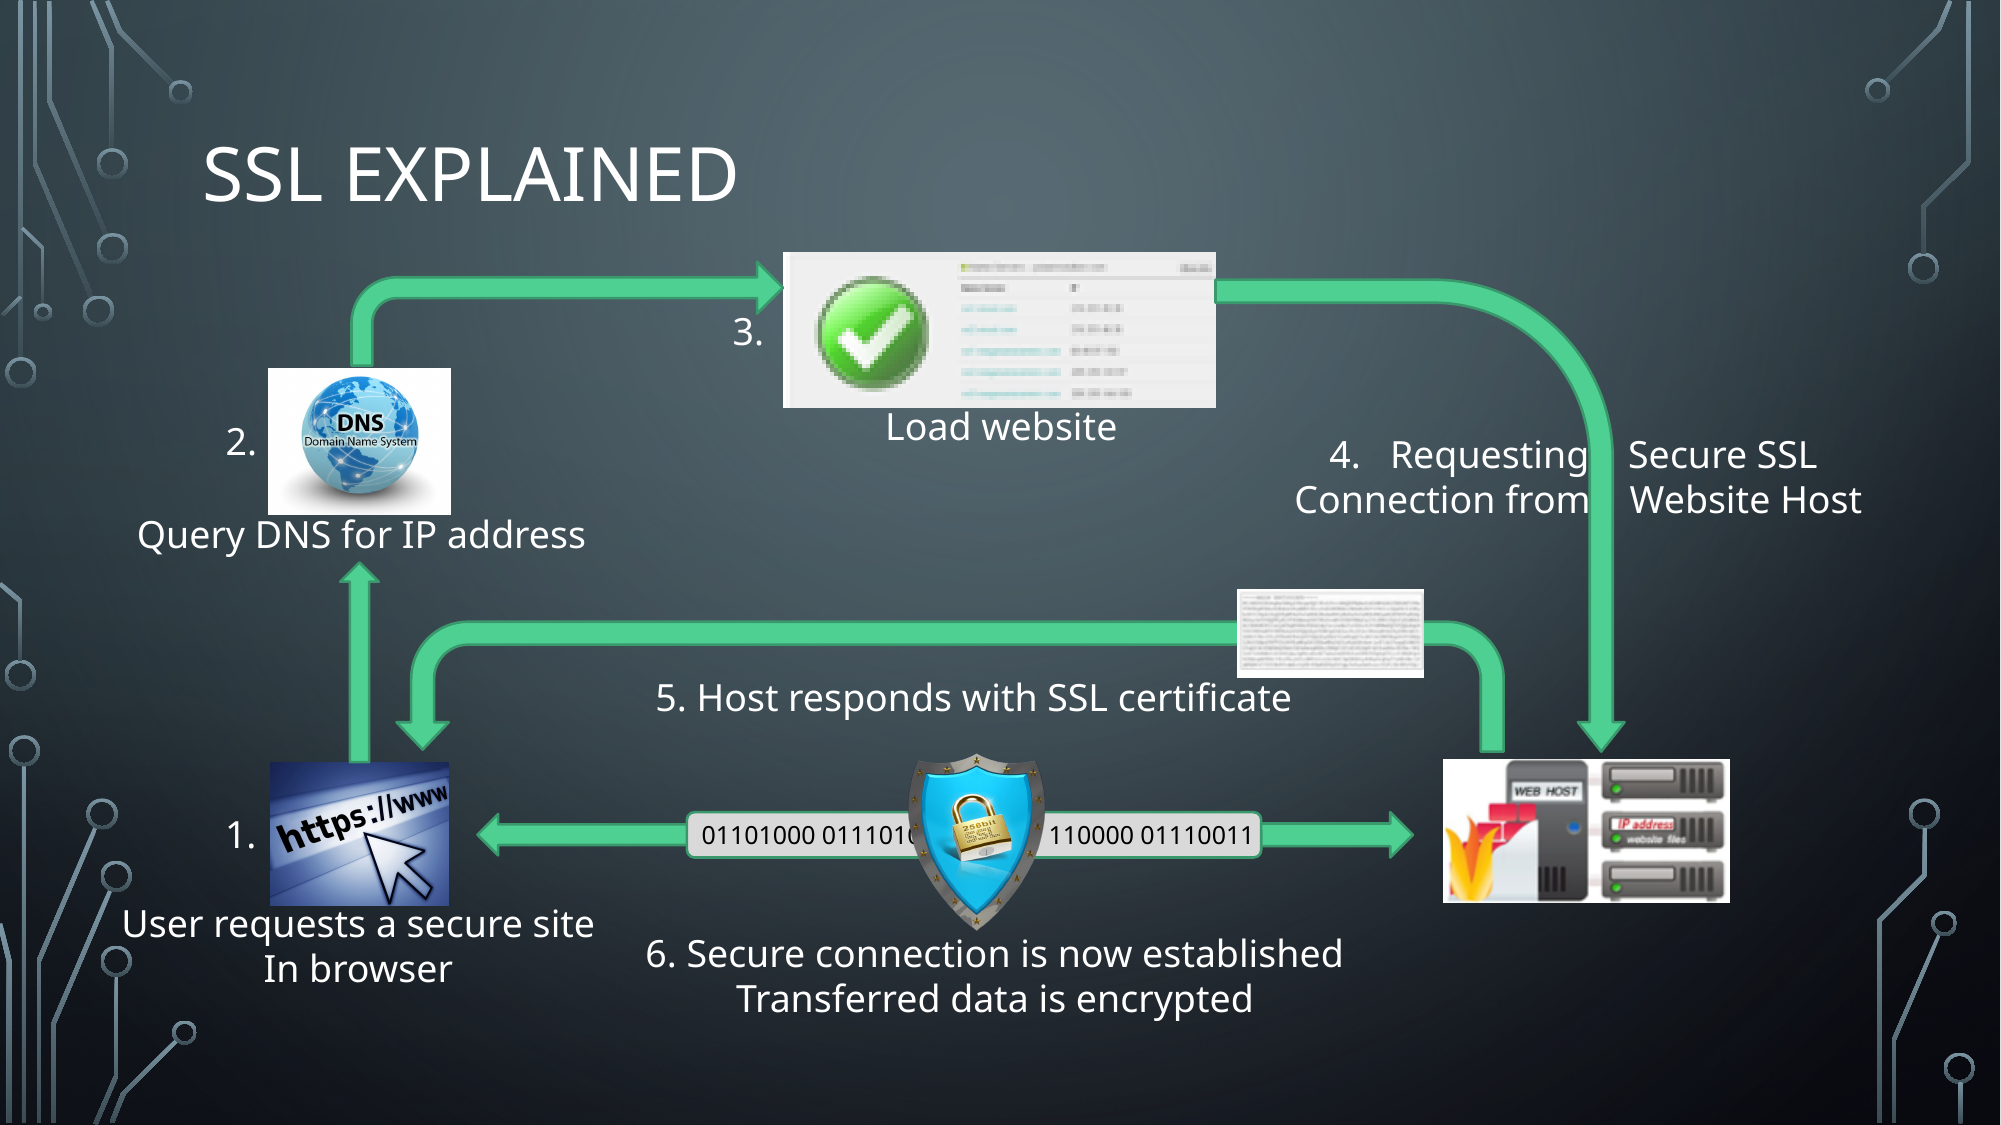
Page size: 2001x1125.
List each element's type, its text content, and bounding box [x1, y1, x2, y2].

text_box [395, 620, 1237, 751]
text_box 6. Secure connection is now established Transferred data is encrypted [630, 922, 1360, 1028]
picture [268, 367, 451, 515]
text_box 2. [210, 410, 268, 471]
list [270, 761, 449, 906]
text_box [1576, 528, 1626, 753]
text_box 3. [717, 300, 779, 361]
picture [1443, 759, 1730, 903]
text_box [350, 260, 783, 367]
title SSL explained [187, 101, 1813, 344]
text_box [477, 811, 860, 858]
text_box [1216, 278, 1611, 423]
picture [783, 252, 1216, 408]
text_box User requests a secure site In browser [106, 892, 611, 998]
text_box 5. Host responds with SSL certificate [640, 667, 1308, 727]
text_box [1094, 811, 1414, 858]
text_box Load website [787, 408, 1216, 456]
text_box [860, 717, 1094, 948]
text_box [1424, 620, 1505, 753]
text_box 4. Requesting Secure SSL Connection from Website Host [1269, 423, 1878, 528]
text_box Query DNS for IP address [122, 503, 602, 564]
text_box [339, 564, 380, 761]
text_box 1. [210, 803, 270, 864]
picture [1237, 589, 1424, 678]
